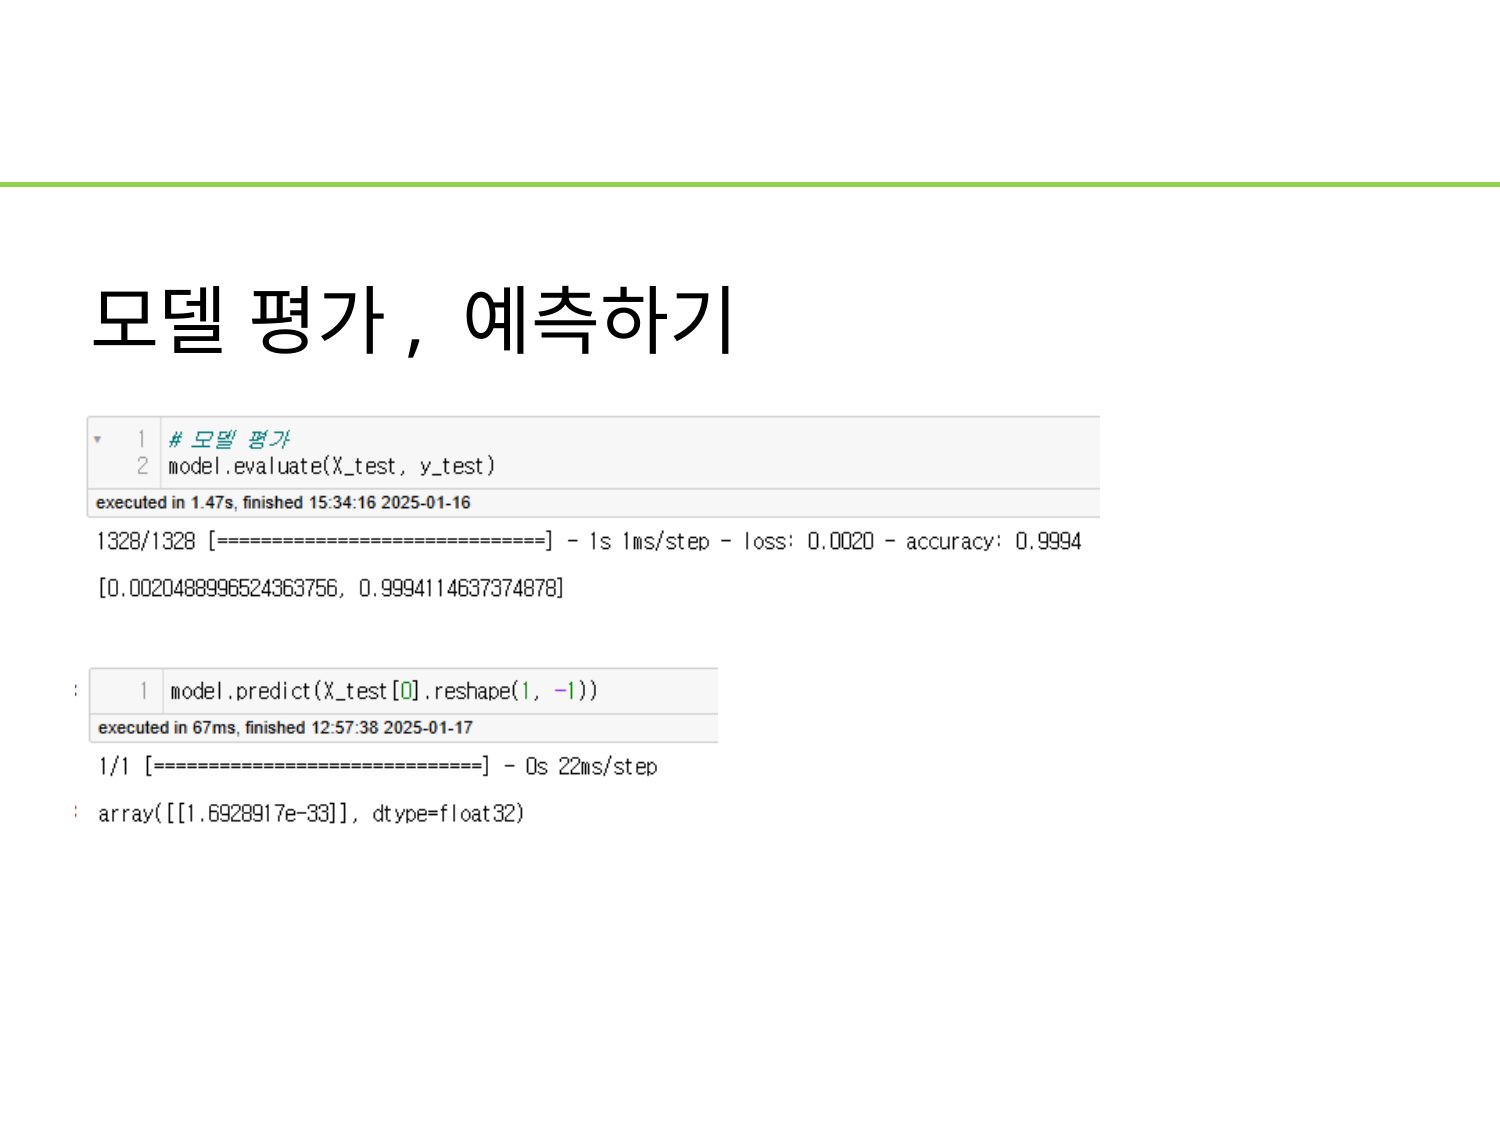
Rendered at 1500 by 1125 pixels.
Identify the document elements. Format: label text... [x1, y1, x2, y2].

picture [74, 660, 718, 847]
title 모델 평가, 예측하기 [75, 224, 1425, 413]
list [79, 413, 1101, 617]
